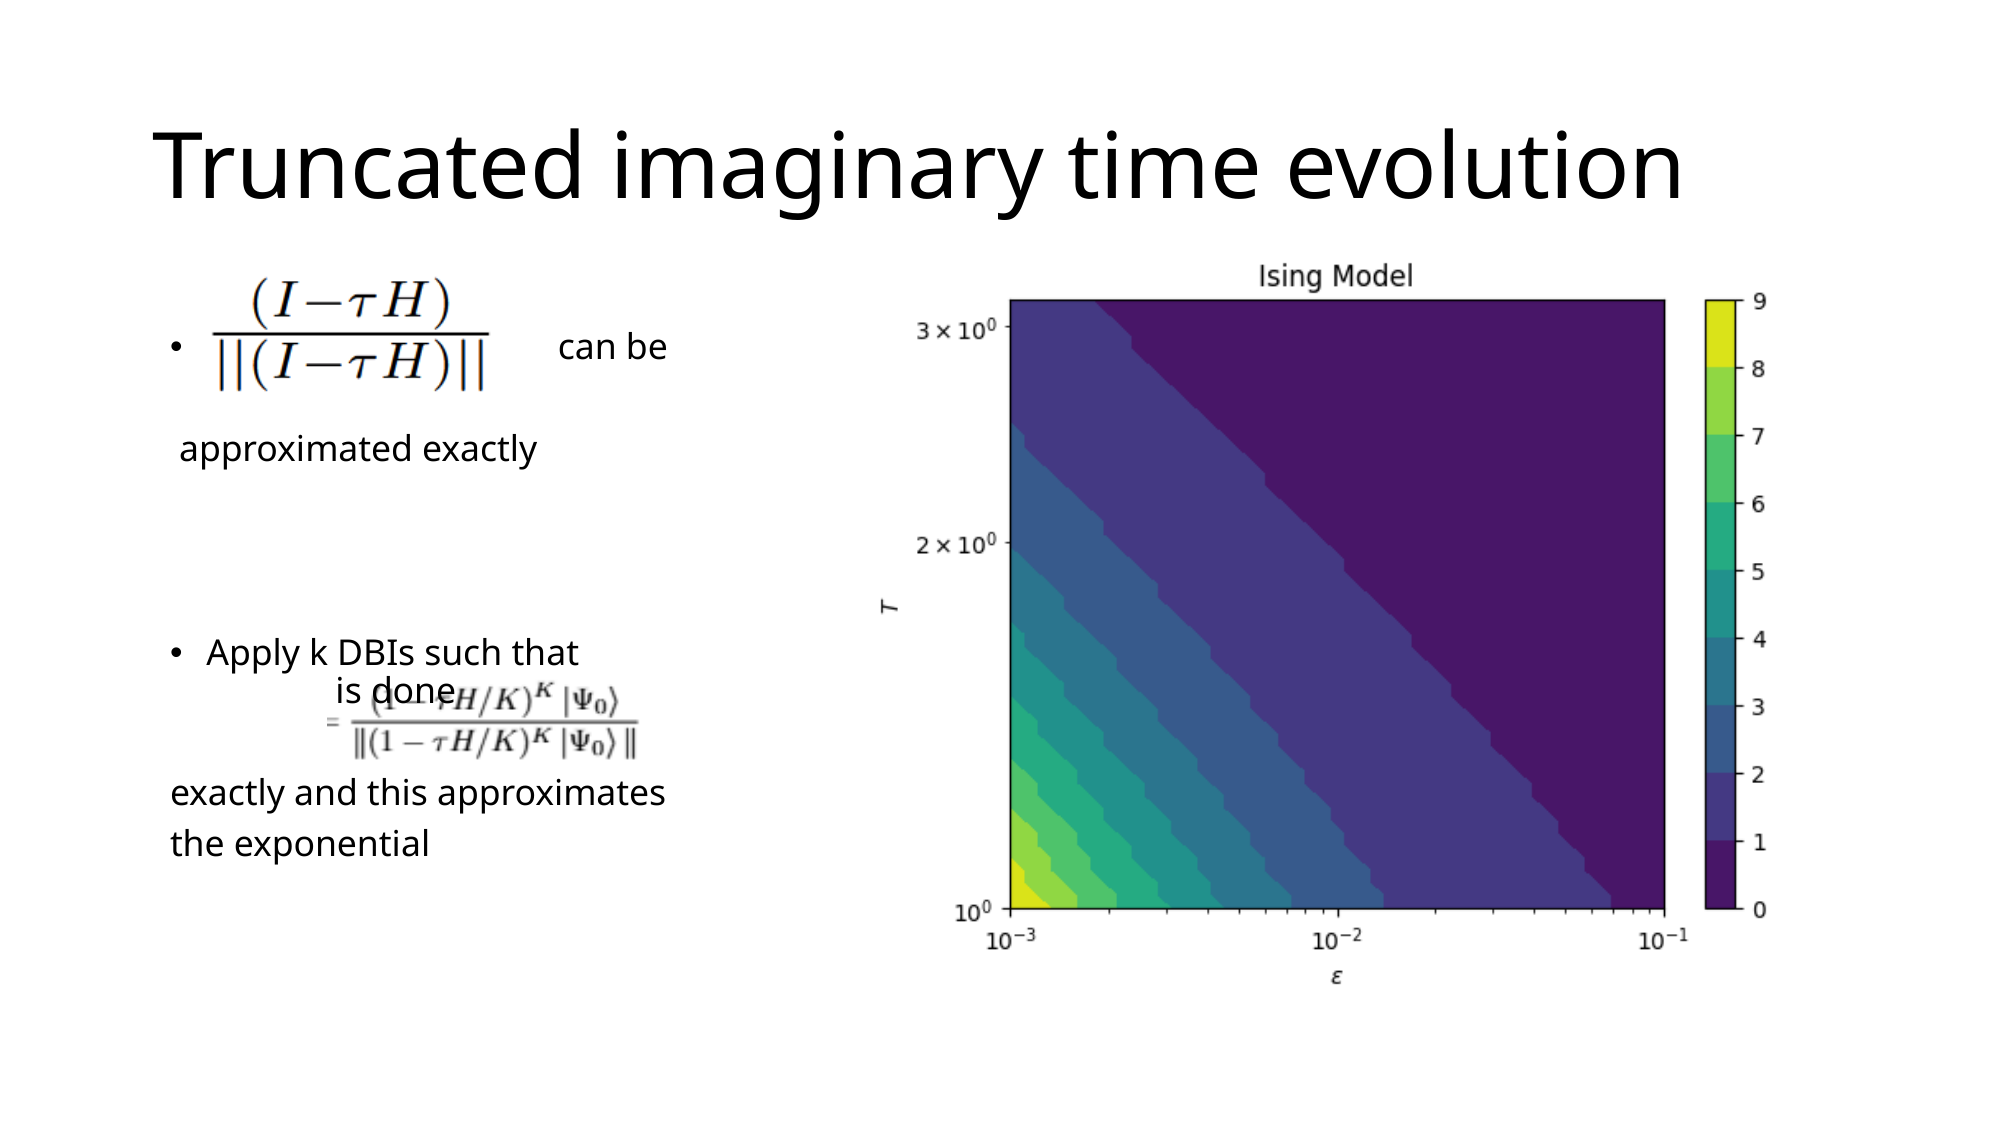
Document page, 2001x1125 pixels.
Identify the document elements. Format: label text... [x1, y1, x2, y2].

title Truncated imaginary time evolution [137, 59, 1863, 278]
picture [185, 264, 506, 404]
picture [864, 247, 1782, 1005]
list can be approximated exactly Apply k DBIs such that is done exactly and this approximates the exponential [154, 321, 733, 883]
picture [327, 654, 668, 770]
